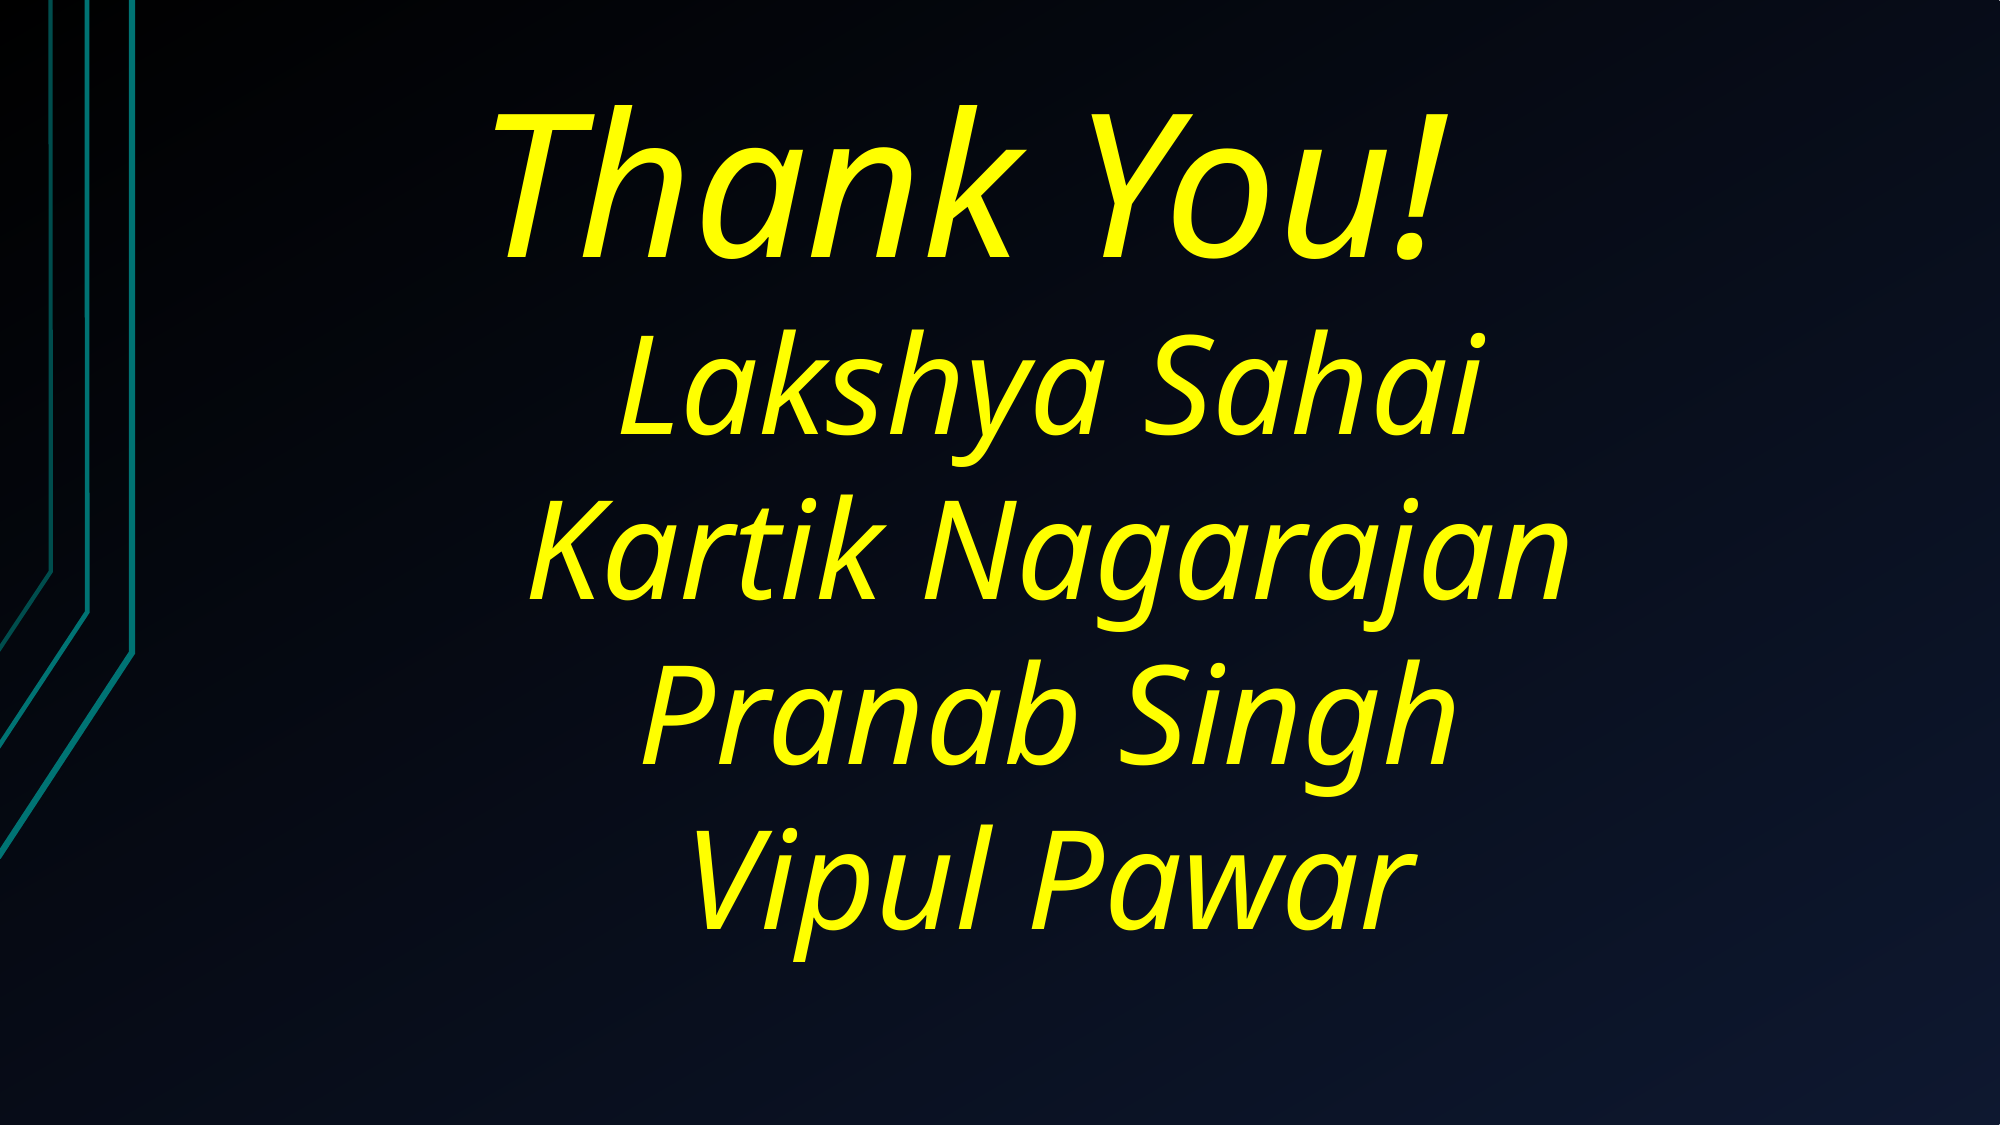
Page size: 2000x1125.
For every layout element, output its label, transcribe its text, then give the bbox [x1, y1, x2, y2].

text_box Thank You! Lakshya Sahai Kartik Nagarajan Pranab Singh Vipul Pawar [162, 49, 1938, 965]
